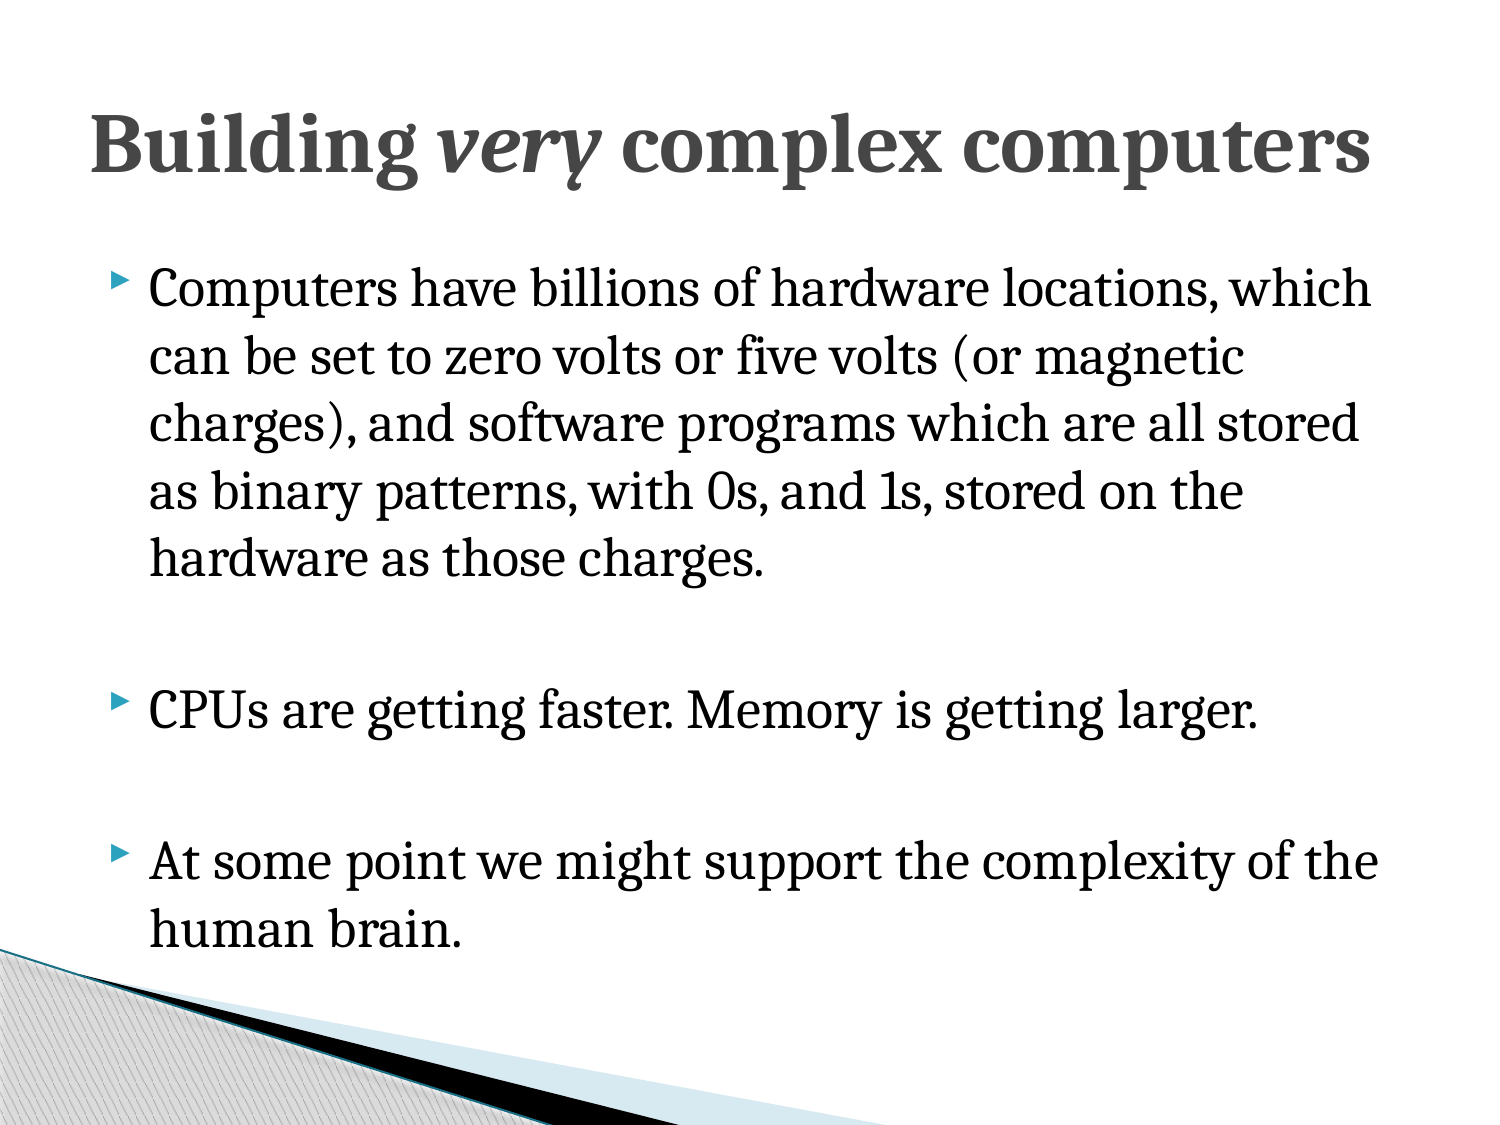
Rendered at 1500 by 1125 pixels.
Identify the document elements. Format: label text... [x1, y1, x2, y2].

title Building very complex computers [75, 45, 1425, 233]
list Computers have billions of hardware locations, which can be set to zero volts or five volts (or magnetic charges), and software programs which are all stored as binary patterns, with 0s, and 1s, stored on the hardware as those charges. CPUs are getting faster. Memory is getting larger. At some point we might support the complexity of the human brain. [75, 242, 1425, 986]
